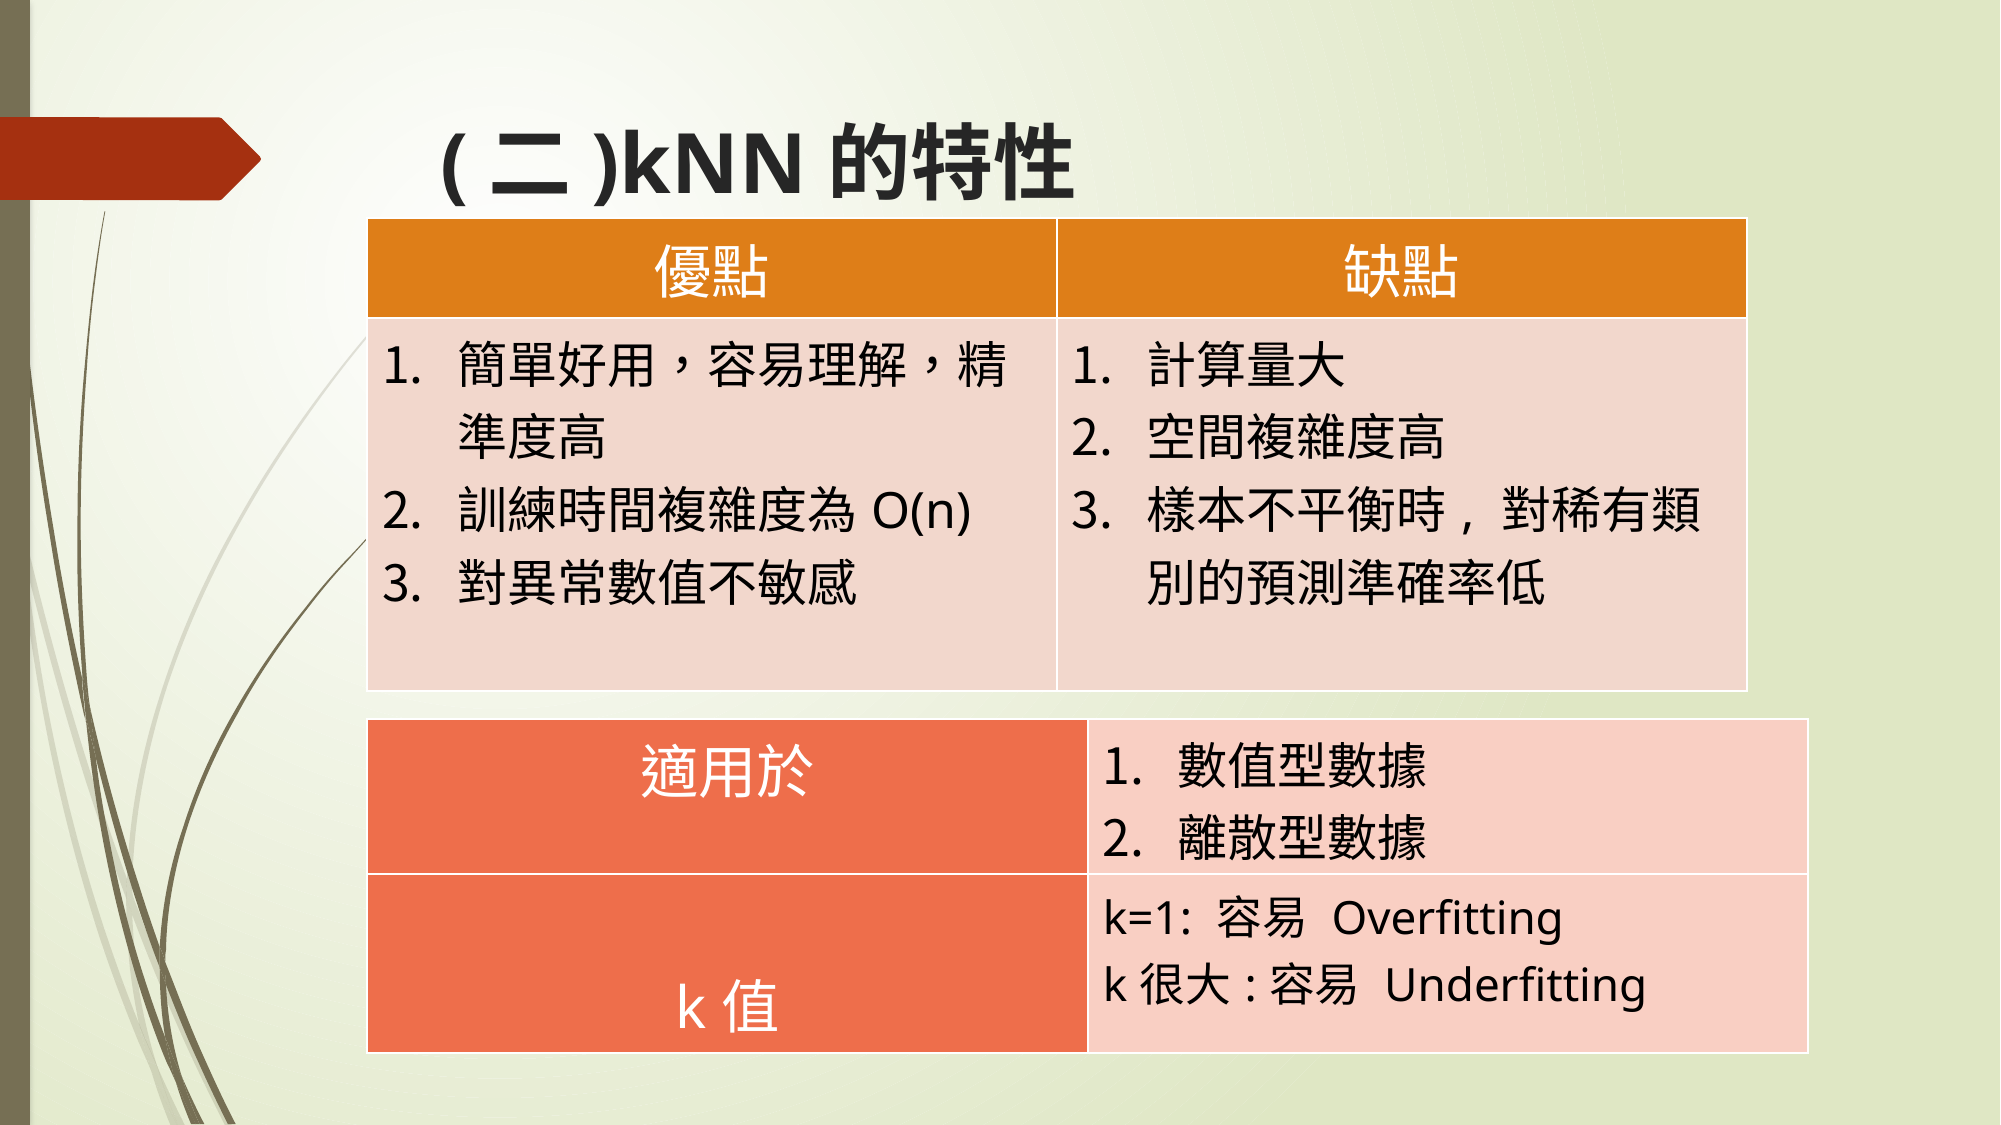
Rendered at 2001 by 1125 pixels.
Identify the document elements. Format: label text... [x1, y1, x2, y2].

table_header 缺點 [1058, 219, 1746, 317]
table_header 優點 [368, 219, 1056, 317]
table_cell 計算量大 空間複雜度高 樣本不平衡時, 對稀有類別的預測準確率低 [1058, 319, 1746, 690]
title (二)kNN的特性 [425, 102, 1888, 313]
table_header k=1: 容易 Overfitting k很大:容易 Underfitting [1089, 875, 1807, 1052]
table_header 適用於 [368, 720, 1087, 873]
table_header 數值型數據 離散型數據 [1089, 720, 1807, 873]
table_cell 簡單好用，容易理解，精準度高 訓練時間複雜度為O(n) 對異常數值不敏感 [368, 319, 1056, 690]
table_header k值 [368, 875, 1087, 1052]
